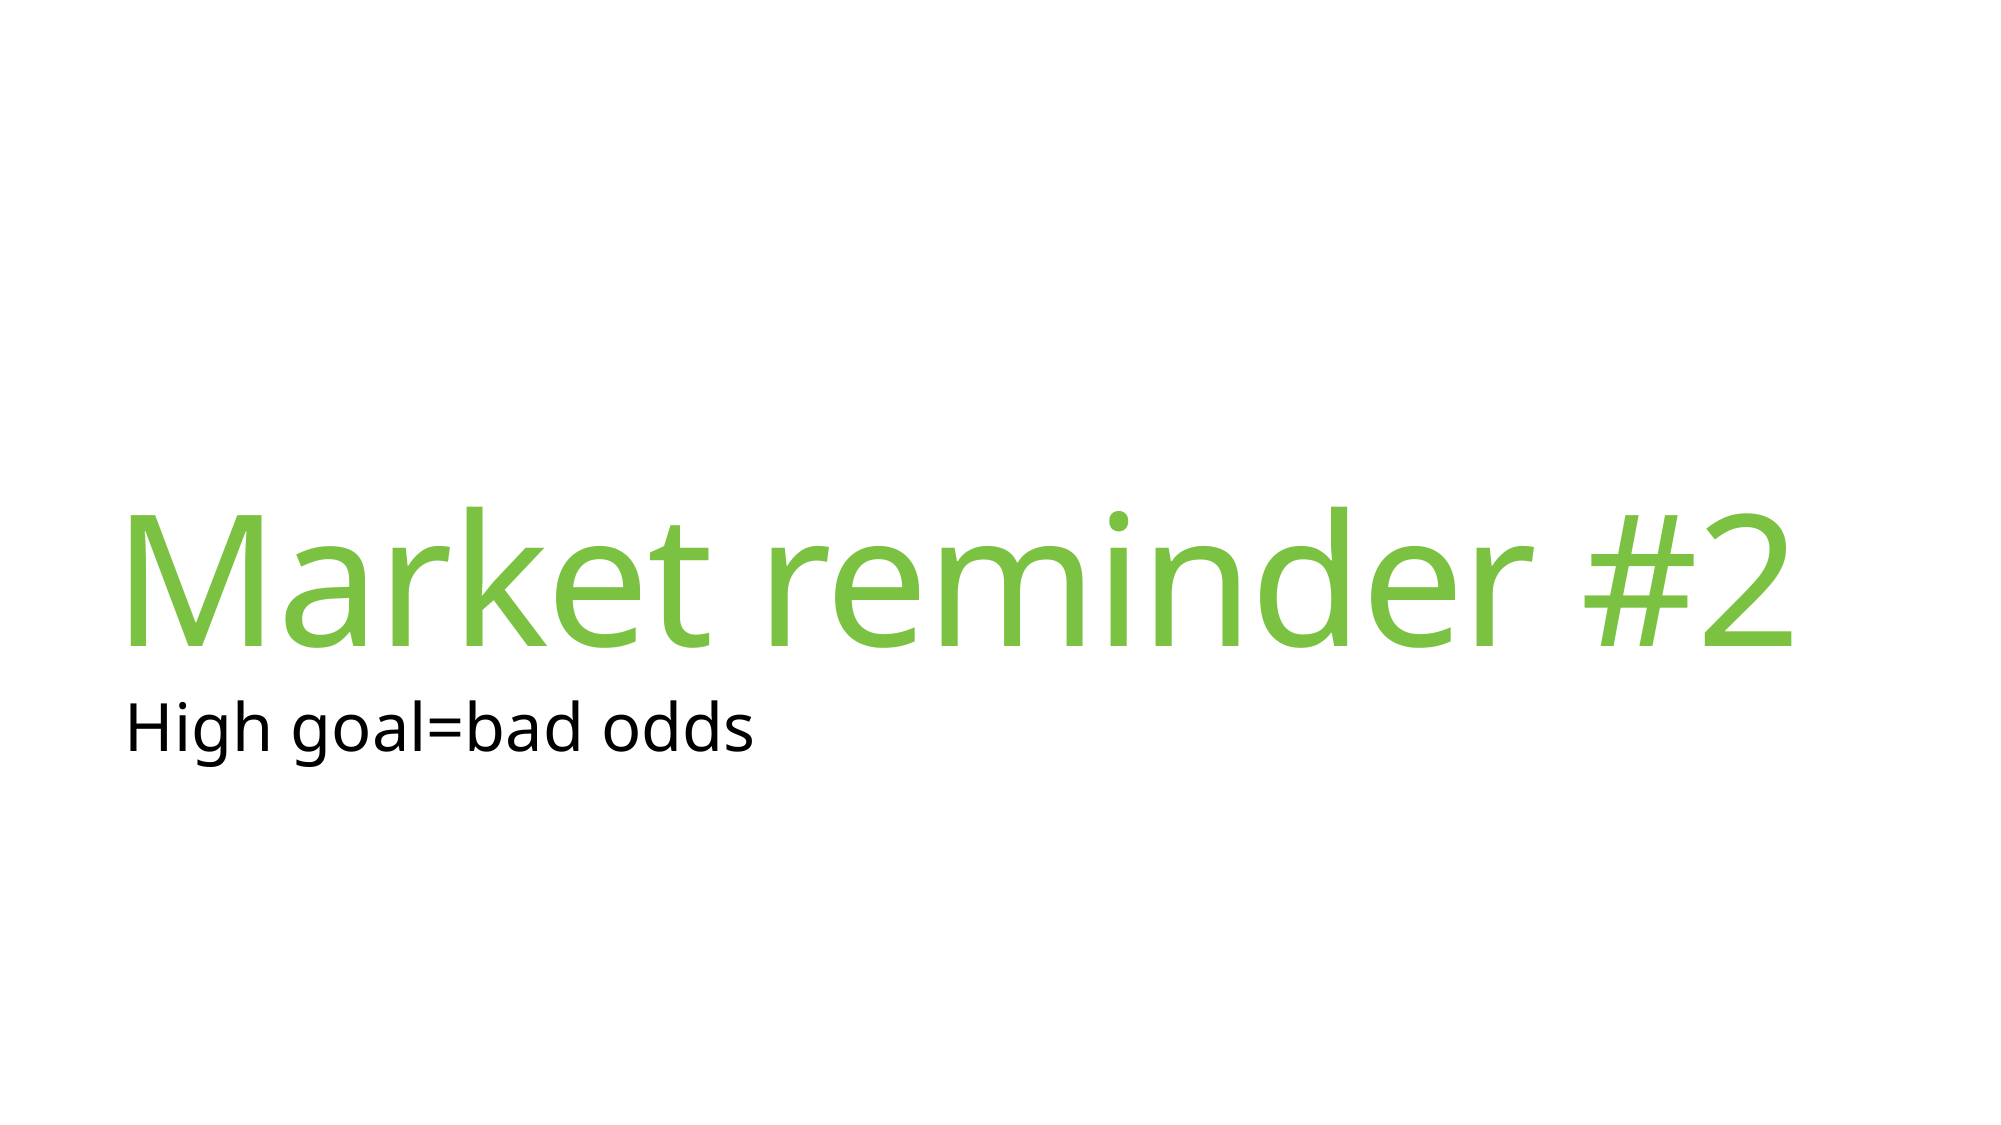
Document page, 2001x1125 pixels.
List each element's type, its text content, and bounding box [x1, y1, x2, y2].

title Market reminder #2 [98, 435, 1890, 690]
list High goal=bad odds [109, 689, 2000, 960]
